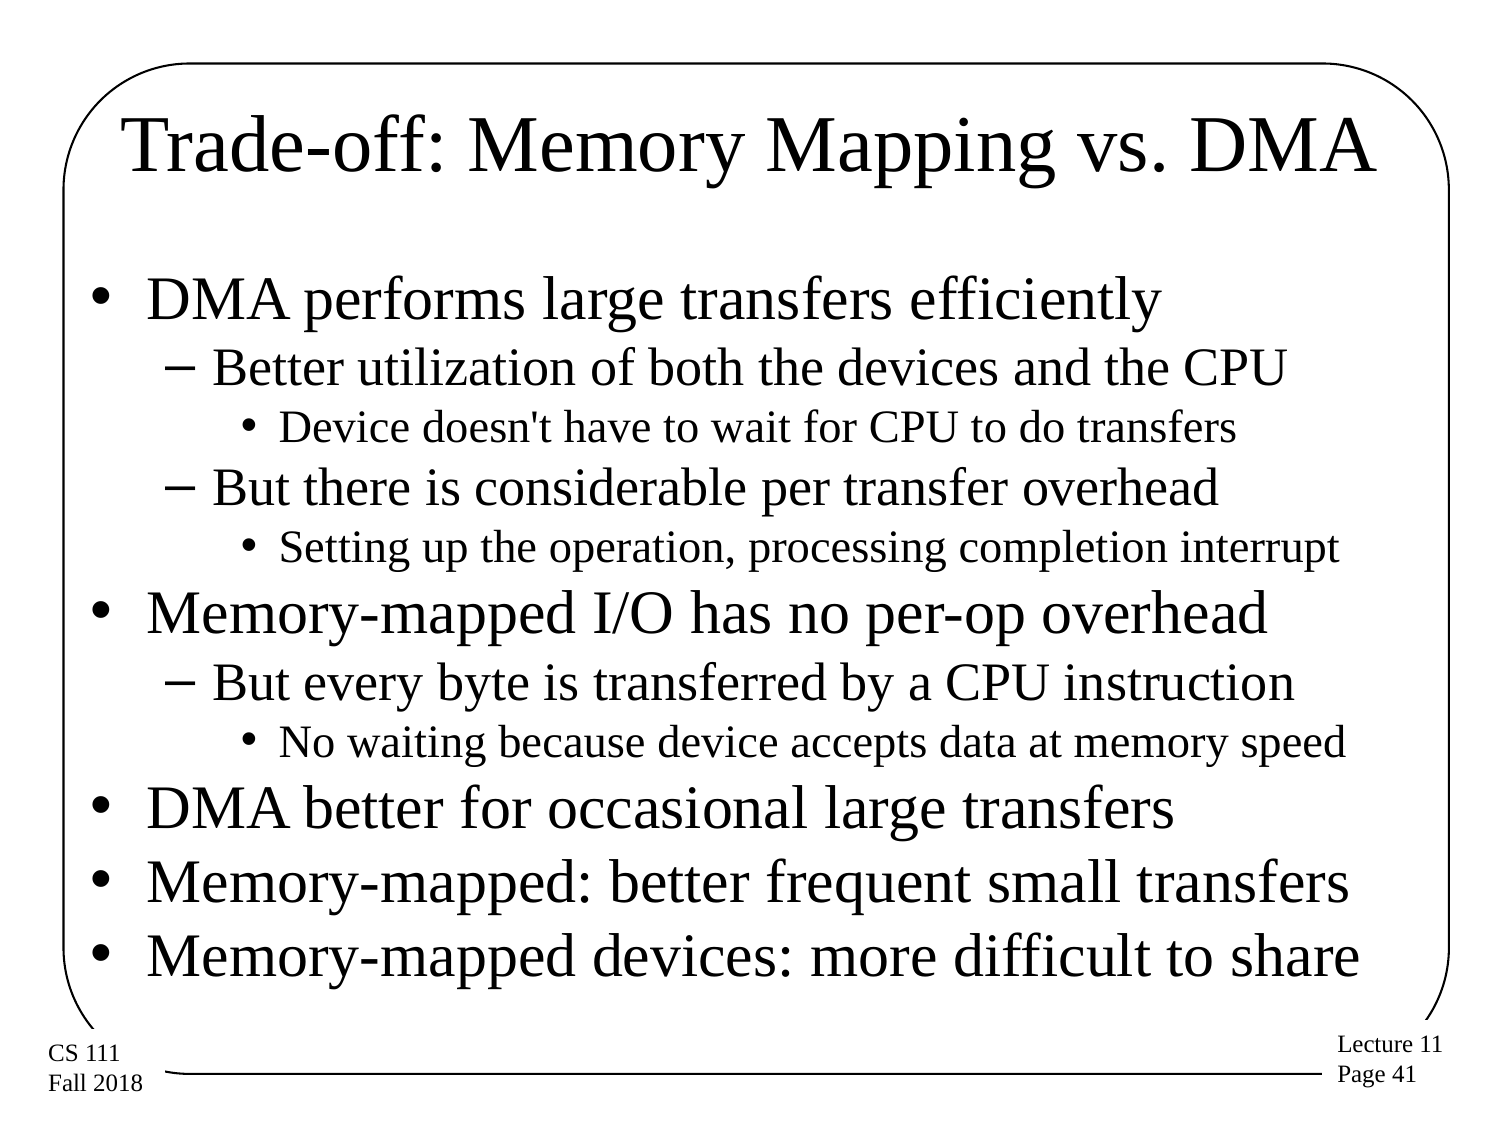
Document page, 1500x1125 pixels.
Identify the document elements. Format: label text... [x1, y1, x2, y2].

title Trade-off: Memory Mapping vs. DMA [74, 44, 1426, 233]
list DMA performs large transfers efficiently Better utilization of both the devices and the CPU Device doesn't have to wait for CPU to do transfers But there is considerable per transfer overhead Setting up the operation, processing completion interrupt Memory-mapped I/O has no per-op overhead But every byte is transferred by a CPU instruction No waiting because device accepts data at memory speed DMA better for occasional large transfers Memory-mapped: better frequent small transfers Memory-mapped devices: more difficult to share [74, 262, 1426, 1006]
